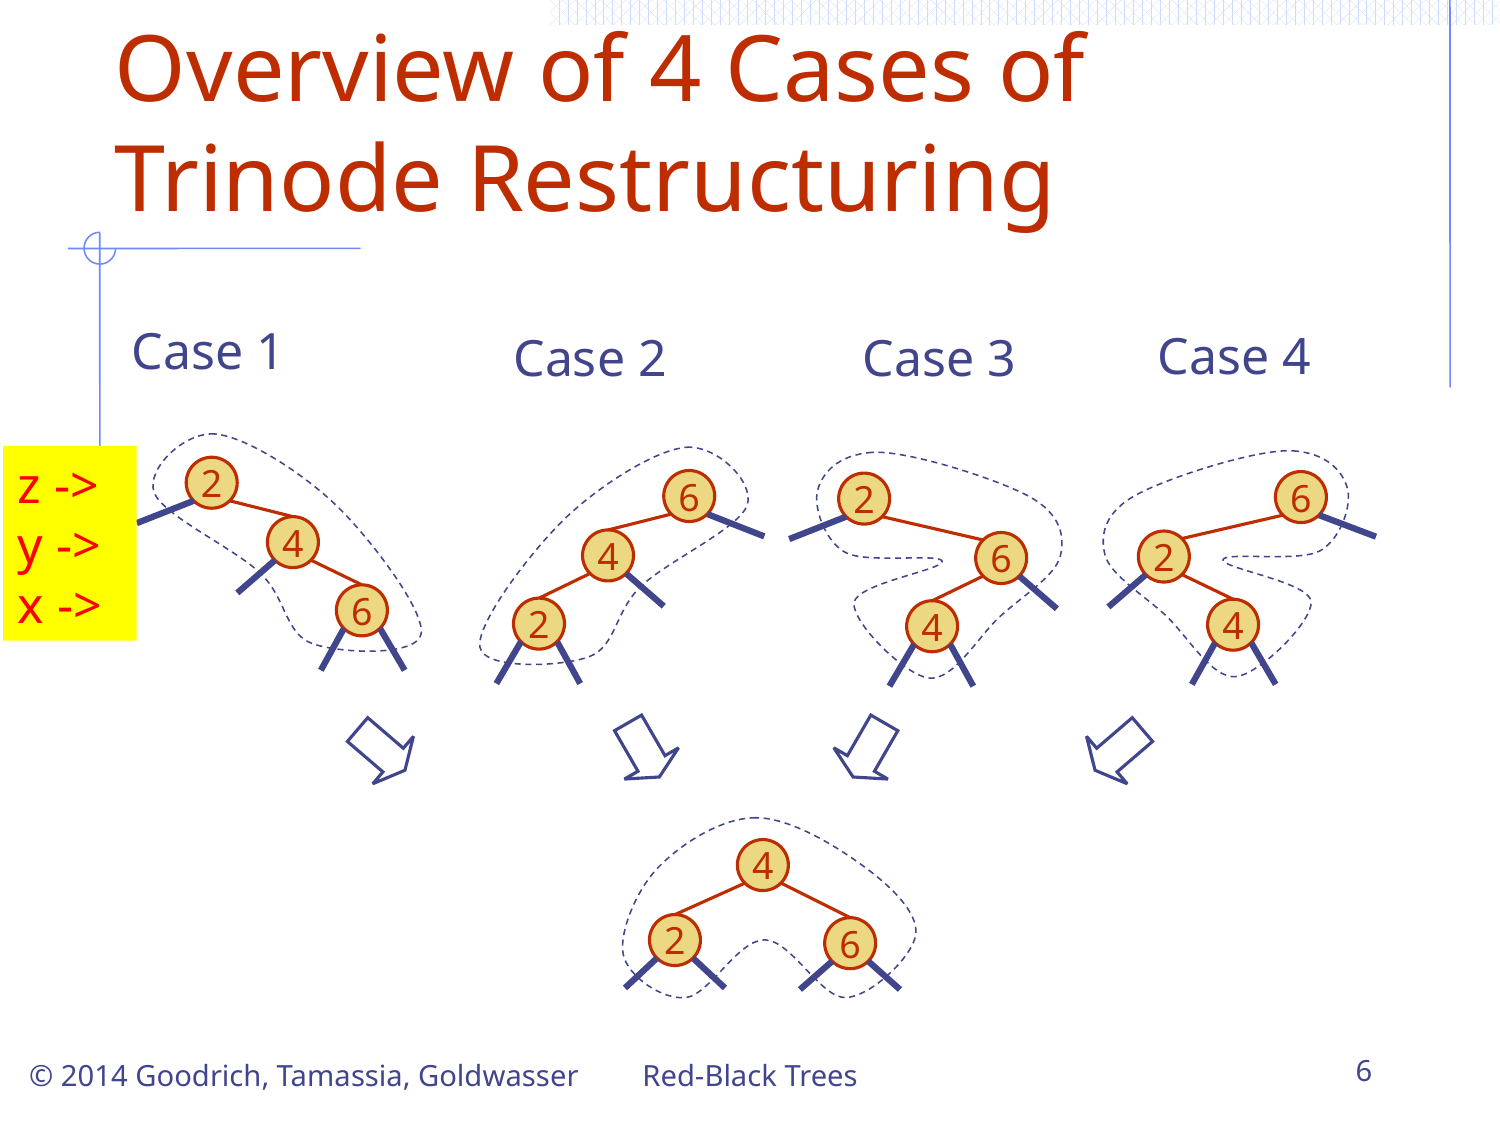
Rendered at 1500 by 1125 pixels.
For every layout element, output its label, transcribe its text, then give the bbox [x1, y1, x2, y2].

text_box [614, 715, 679, 780]
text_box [136, 431, 426, 671]
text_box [1099, 448, 1377, 685]
footer Red-Black Trees [512, 1024, 988, 1101]
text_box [475, 444, 765, 684]
text_box Case 2 [498, 319, 682, 395]
text_box Case 3 [847, 319, 1031, 395]
text_box [1086, 717, 1153, 784]
text_box [833, 715, 898, 780]
text_box Case 1 [116, 312, 300, 388]
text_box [618, 817, 919, 1001]
slide_number 6 [1074, 1024, 1388, 1101]
text_box [347, 717, 414, 784]
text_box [788, 449, 1066, 687]
text_box Case 4 [1142, 316, 1326, 392]
title Overview of 4 Cases of Trinode Restructuring [99, 50, 1375, 238]
text_box z -> y -> x -> [3, 445, 131, 641]
